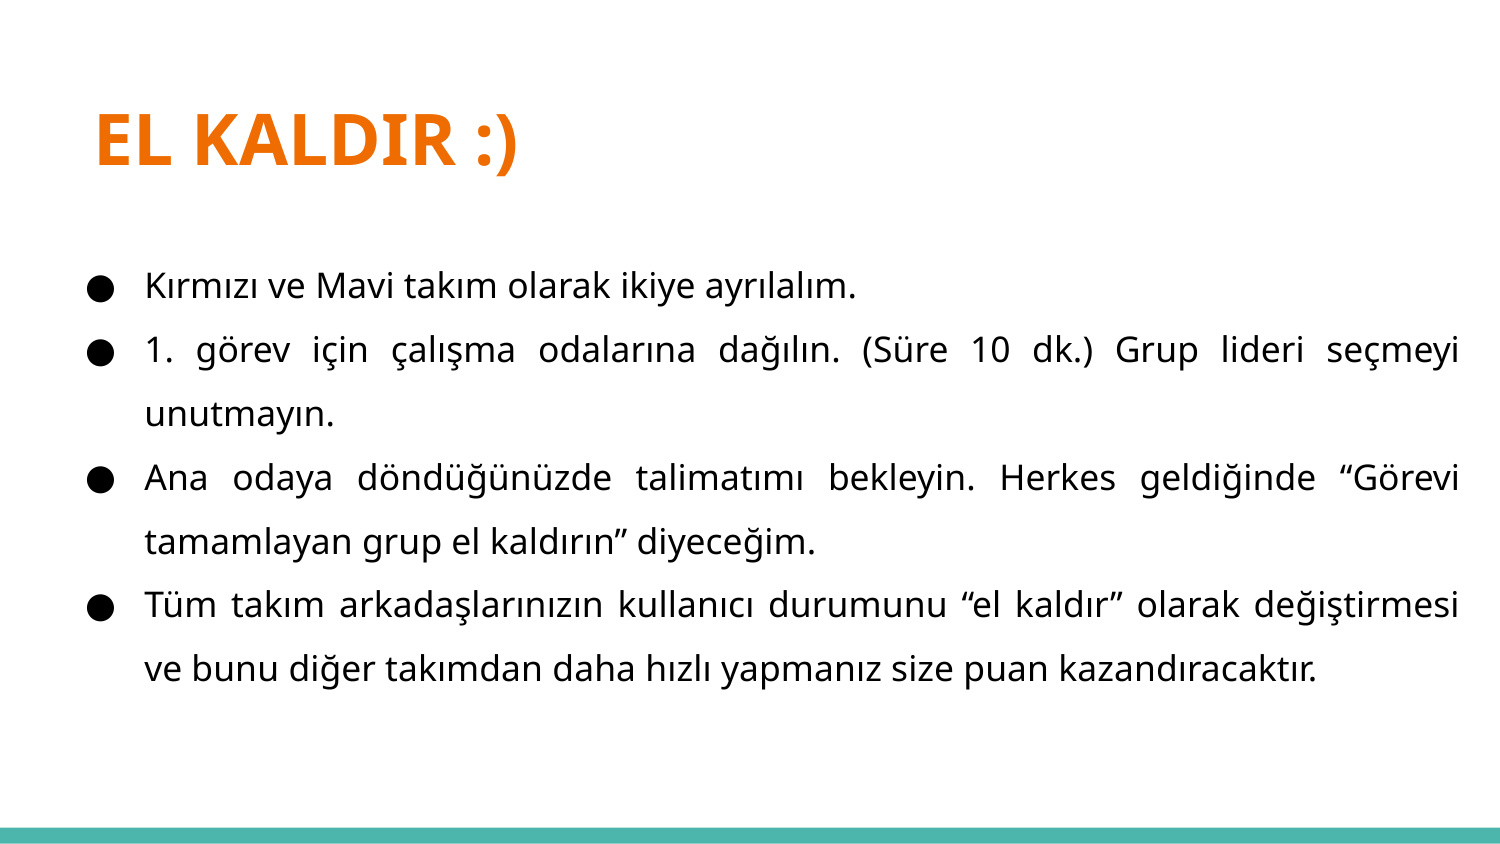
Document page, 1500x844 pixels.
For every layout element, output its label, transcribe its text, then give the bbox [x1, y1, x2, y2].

title Kırmızı ve Mavi takım olarak ikiye ayrılalım. 1. görev için çalışma odalarına dağılın. (Süre 10 dk.) Grup lideri seçmeyi unutmayın. Ana odaya döndüğünüzde talimatımı bekleyin. Herkes geldiğinde “Görevi tamamlayan grup el kaldırın” diyeceğim. Tüm takım arkadaşlarınızın kullanıcı durumunu “el kaldır” olarak değiştirmesi ve bunu diğer takımdan daha hızlı yapmanız size puan kazandıracaktır. [65, 227, 1476, 750]
title EL KALDIR :) [78, 79, 1476, 196]
